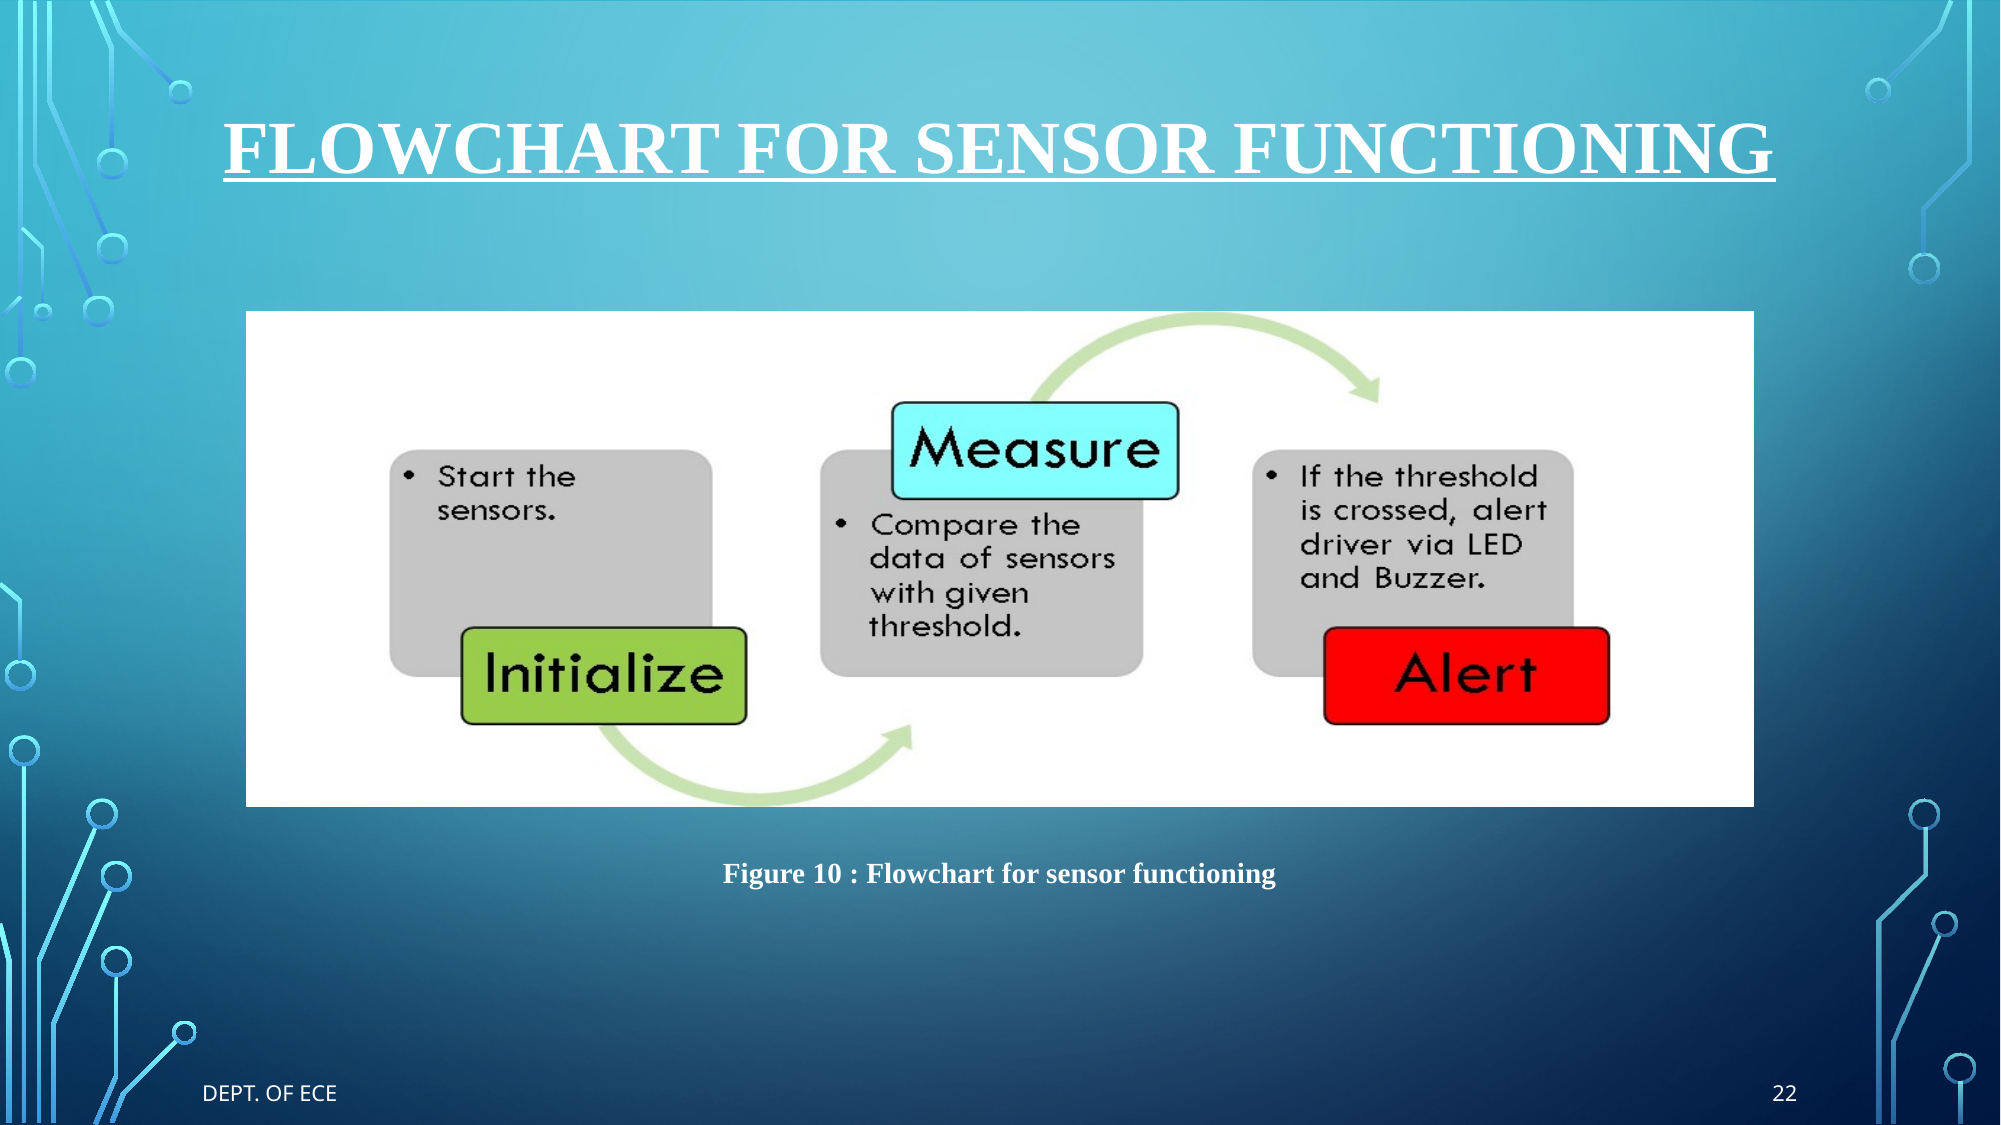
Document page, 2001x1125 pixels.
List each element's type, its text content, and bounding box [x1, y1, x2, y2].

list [246, 311, 1754, 807]
slide_number 22 [1685, 1064, 1813, 1125]
text_box Figure 10 : Flowchart for sensor functioning [690, 847, 1309, 898]
footer Dept. of ECE [187, 1064, 1211, 1125]
title FLOWCHART FOR SENSOR FUNCTIONING [187, 28, 1813, 271]
